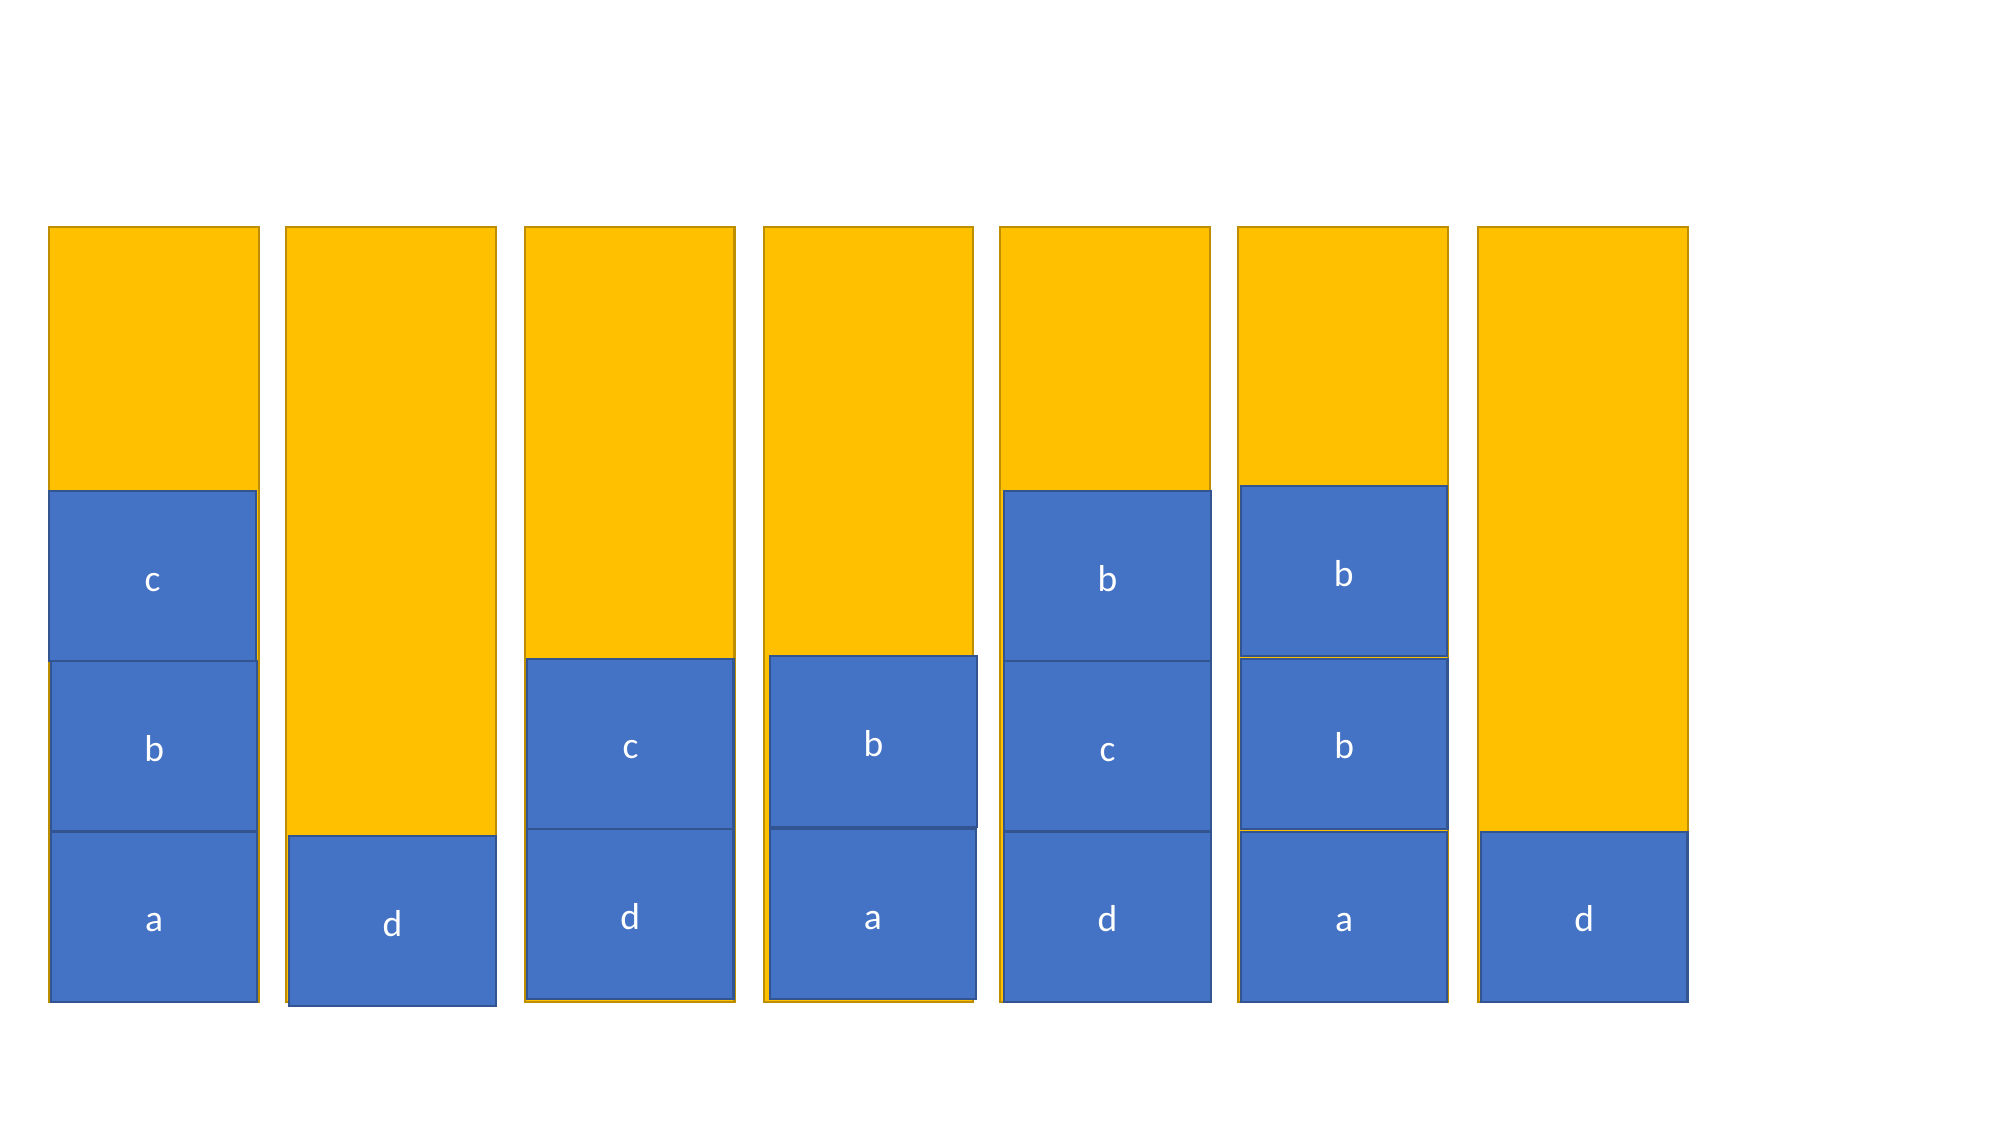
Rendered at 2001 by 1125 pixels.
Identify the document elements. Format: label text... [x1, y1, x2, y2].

text_box [285, 226, 497, 1003]
text_box b [1240, 485, 1448, 657]
text_box [48, 226, 260, 1003]
text_box d [1003, 833, 1212, 1003]
text_box [1477, 226, 1689, 1003]
text_box b [1003, 490, 1212, 662]
text_box b [769, 655, 978, 828]
text_box b [1240, 658, 1449, 830]
text_box [763, 226, 974, 1003]
text_box a [769, 828, 977, 1000]
text_box c [48, 490, 257, 662]
text_box b [50, 660, 258, 833]
text_box a [1240, 831, 1448, 1003]
text_box c [1003, 662, 1212, 833]
text_box d [288, 835, 497, 1007]
text_box a [50, 833, 258, 1003]
text_box d [526, 830, 735, 1000]
text_box [524, 226, 736, 1003]
text_box [999, 226, 1211, 1003]
text_box d [1480, 831, 1689, 1003]
text_box c [526, 658, 735, 830]
text_box [1237, 226, 1449, 1003]
